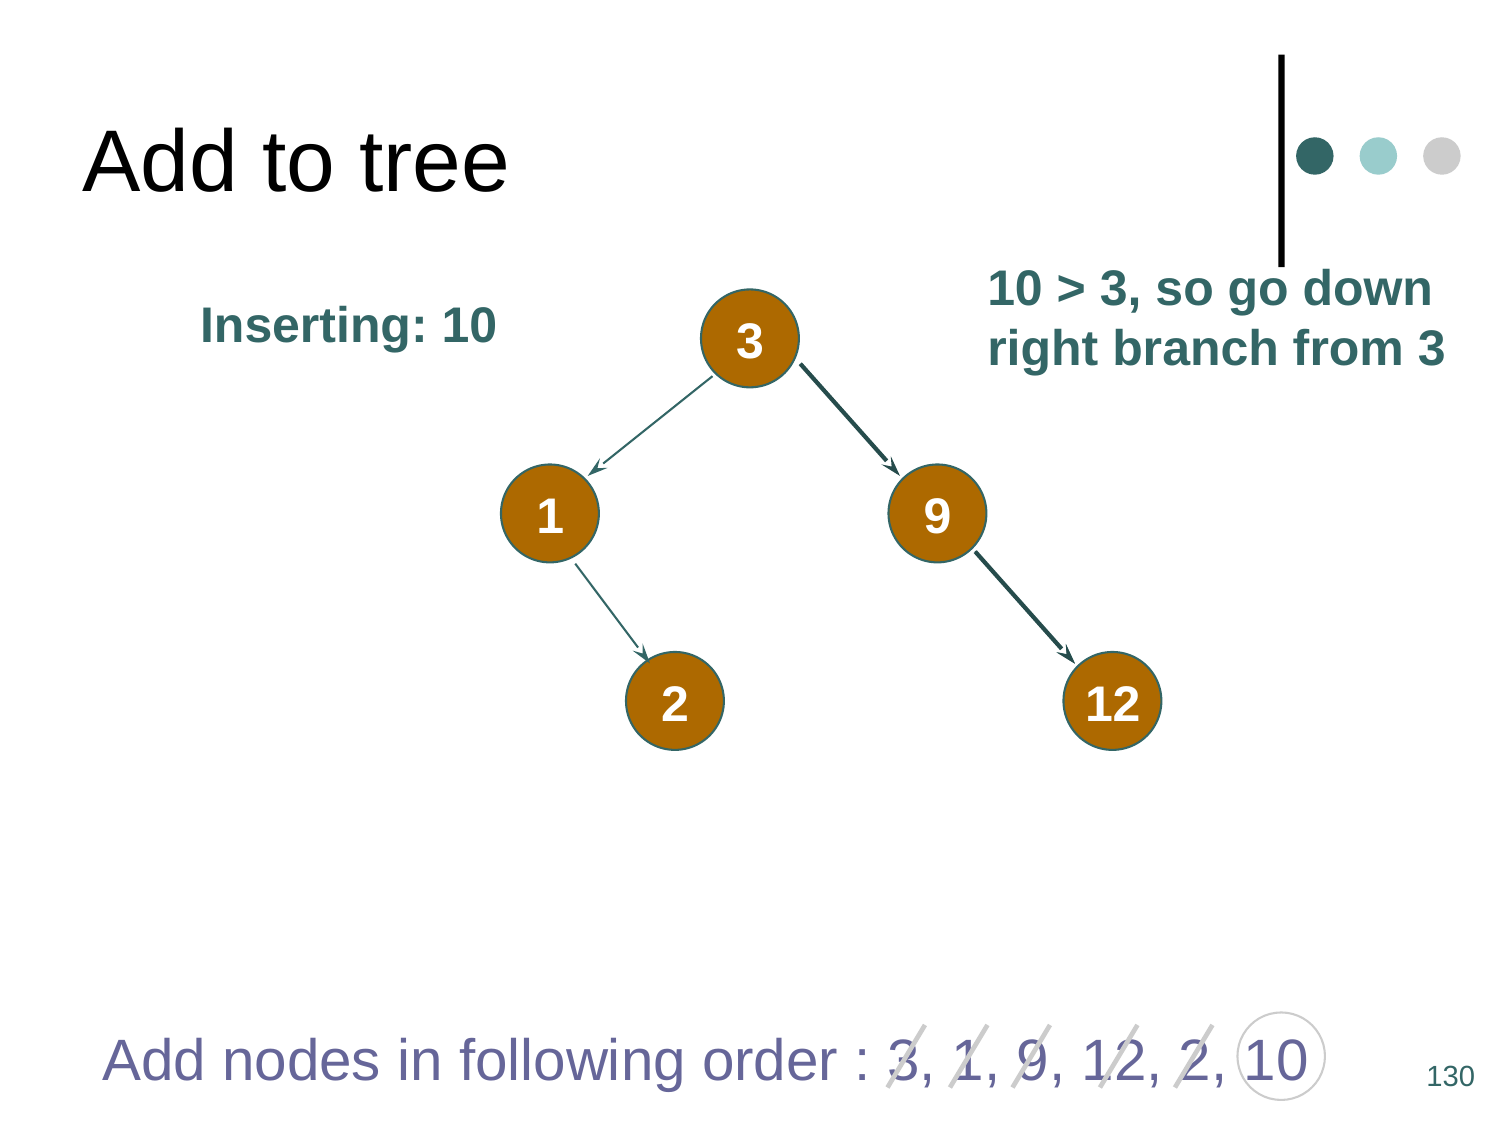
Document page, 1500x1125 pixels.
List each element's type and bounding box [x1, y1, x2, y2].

text_box [184, 284, 513, 360]
text_box [625, 643, 724, 750]
text_box [800, 363, 887, 462]
text_box [603, 376, 713, 464]
text_box [975, 551, 1062, 650]
text_box [888, 464, 987, 563]
title [66, 31, 1217, 282]
text_box [587, 458, 608, 476]
slide_number [1411, 1049, 1500, 1125]
text_box [1056, 643, 1162, 750]
text_box [575, 563, 639, 648]
text_box [500, 464, 599, 563]
text_box [972, 247, 1462, 383]
text_box [881, 456, 901, 476]
text_box [700, 289, 799, 388]
text_box [87, 1012, 1359, 1100]
